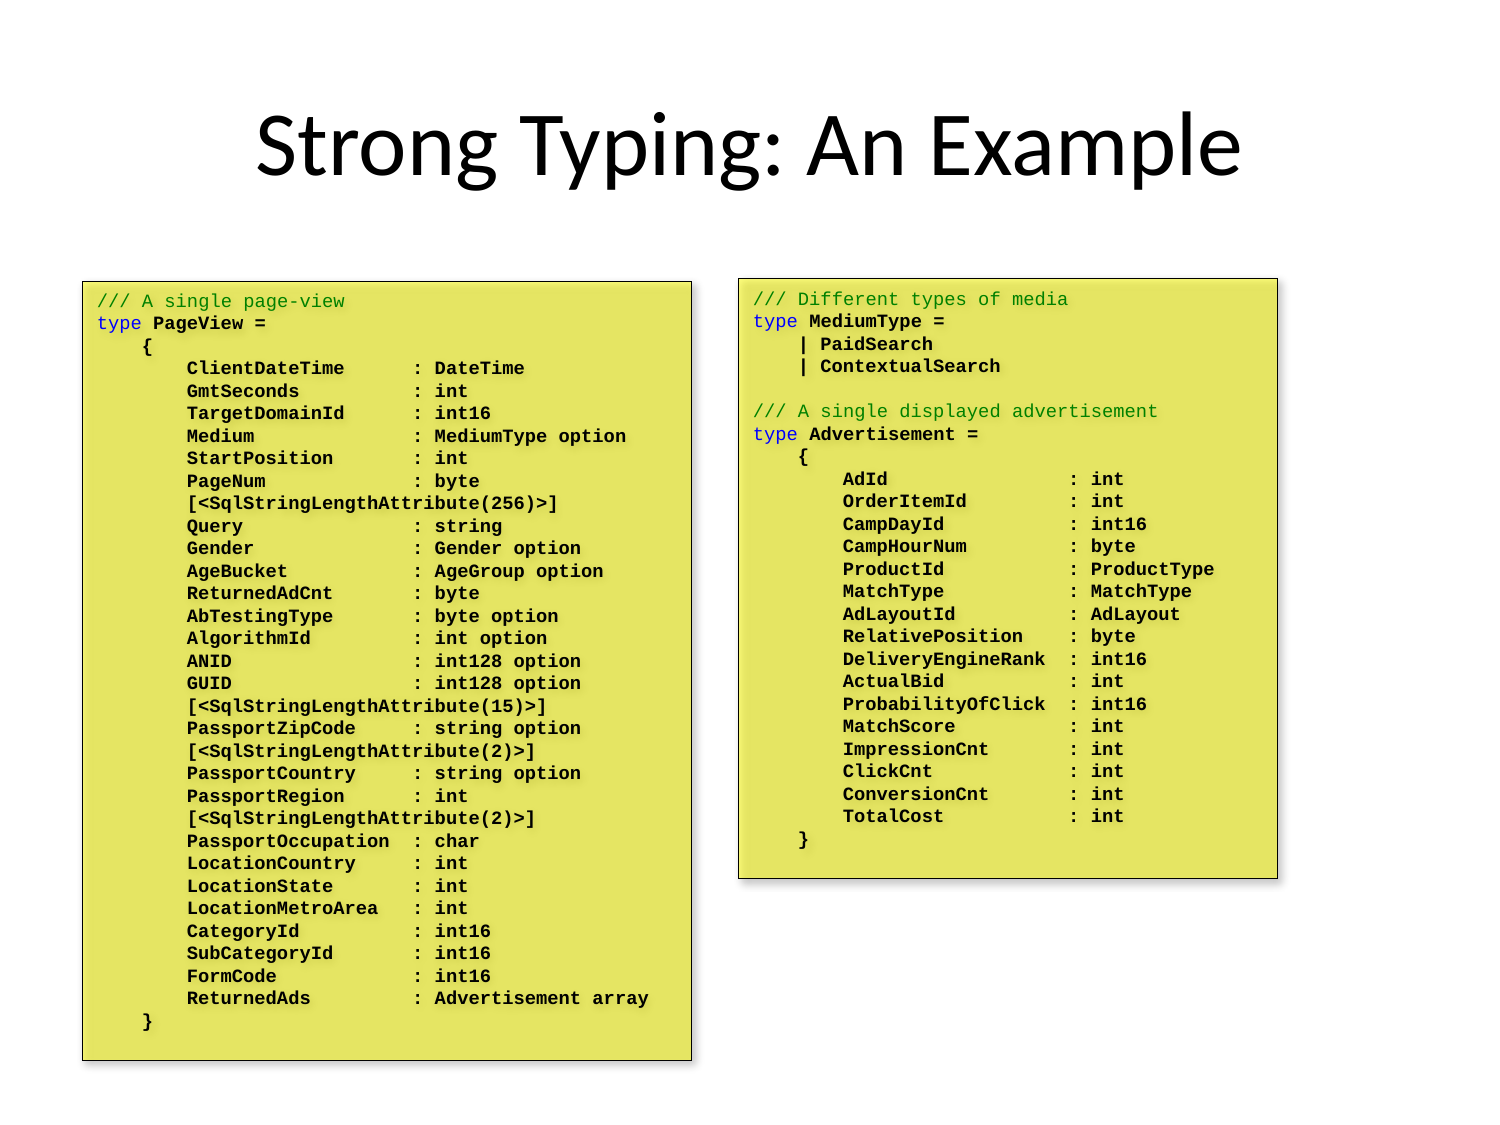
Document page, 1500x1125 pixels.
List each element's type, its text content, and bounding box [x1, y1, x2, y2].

title Strong Typing: An Example [75, 45, 1425, 233]
text_box /// A single page-view type PageView = { ClientDateTime : DateTime GmtSeconds : int TargetDomainId : int16 Medium : MediumType option StartPosition : int PageNum : byte [<SqlStringLengthAttribute(256)>] Query : string Gender : Gender option AgeBucket : AgeGroup option ReturnedAdCnt : byte AbTestingType : byte option AlgorithmId : int option ANID : int128 option GUID : int128 option [<SqlStringLengthAttribute(15)>] PassportZipCode : string option [<SqlStringLengthAttribute(2)>] PassportCountry : string option PassportRegion : int [<SqlStringLengthAttribute(2)>] PassportOccupation : char LocationCountry : int LocationState : int LocationMetroArea : int CategoryId : int16 SubCategoryId : int16 FormCode : int16 ReturnedAds : Advertisement array } [82, 281, 692, 1061]
text_box /// Different types of media type MediumType = | PaidSearch | ContextualSearch /// A single displayed advertisement type Advertisement = { AdId : int OrderItemId : int CampDayId : int16 CampHourNum : byte ProductId : ProductType MatchType : MatchType AdLayoutId : AdLayout RelativePosition : byte DeliveryEngineRank : int16 ActualBid : int ProbabilityOfClick : int16 MatchScore : int ImpressionCnt : int ClickCnt : int ConversionCnt : int TotalCost : int } [738, 278, 1278, 879]
